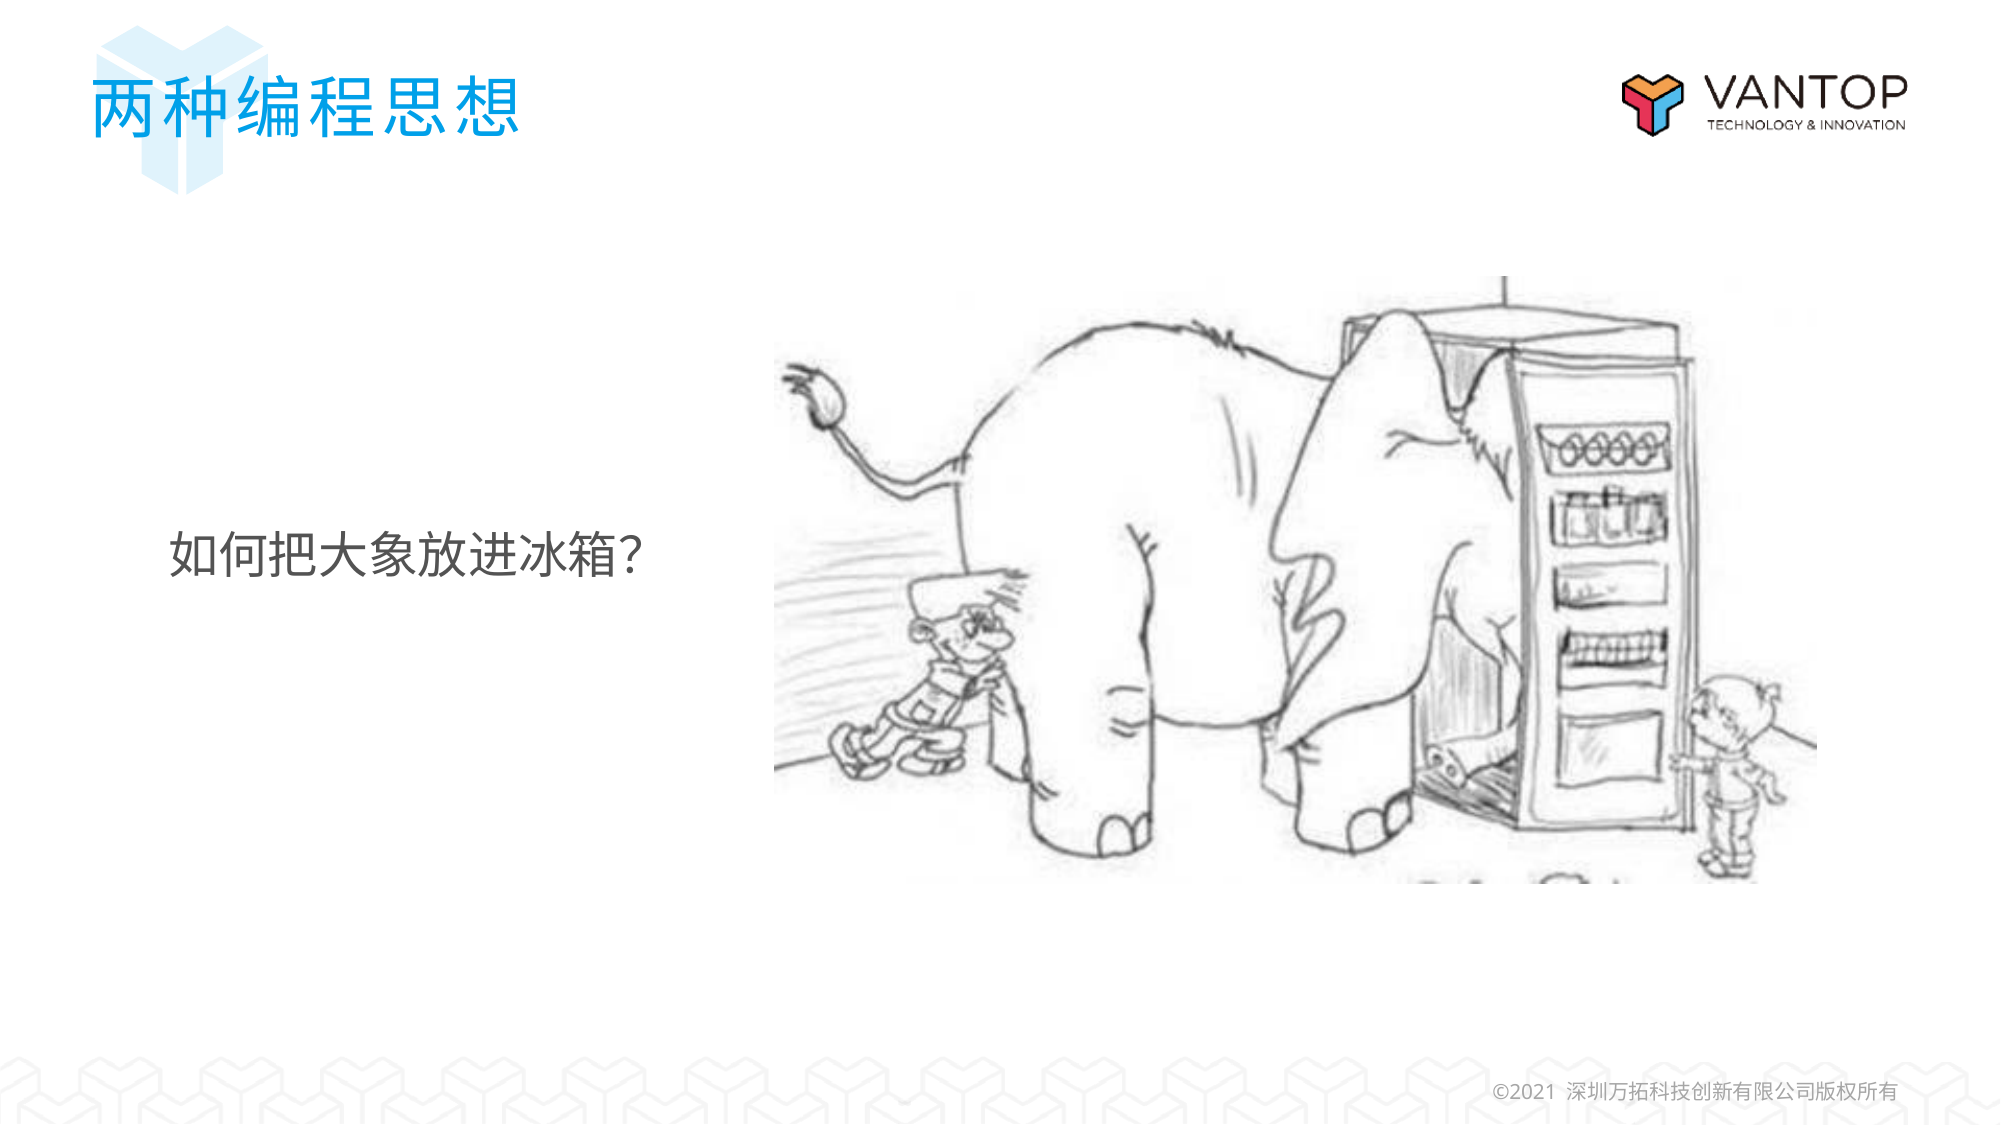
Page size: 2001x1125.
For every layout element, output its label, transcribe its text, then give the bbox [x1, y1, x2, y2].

picture [0, 0, 2001, 1125]
text_box 如何把大象放进冰箱？ [168, 523, 687, 584]
title 两种编程思想 [82, 51, 1632, 159]
